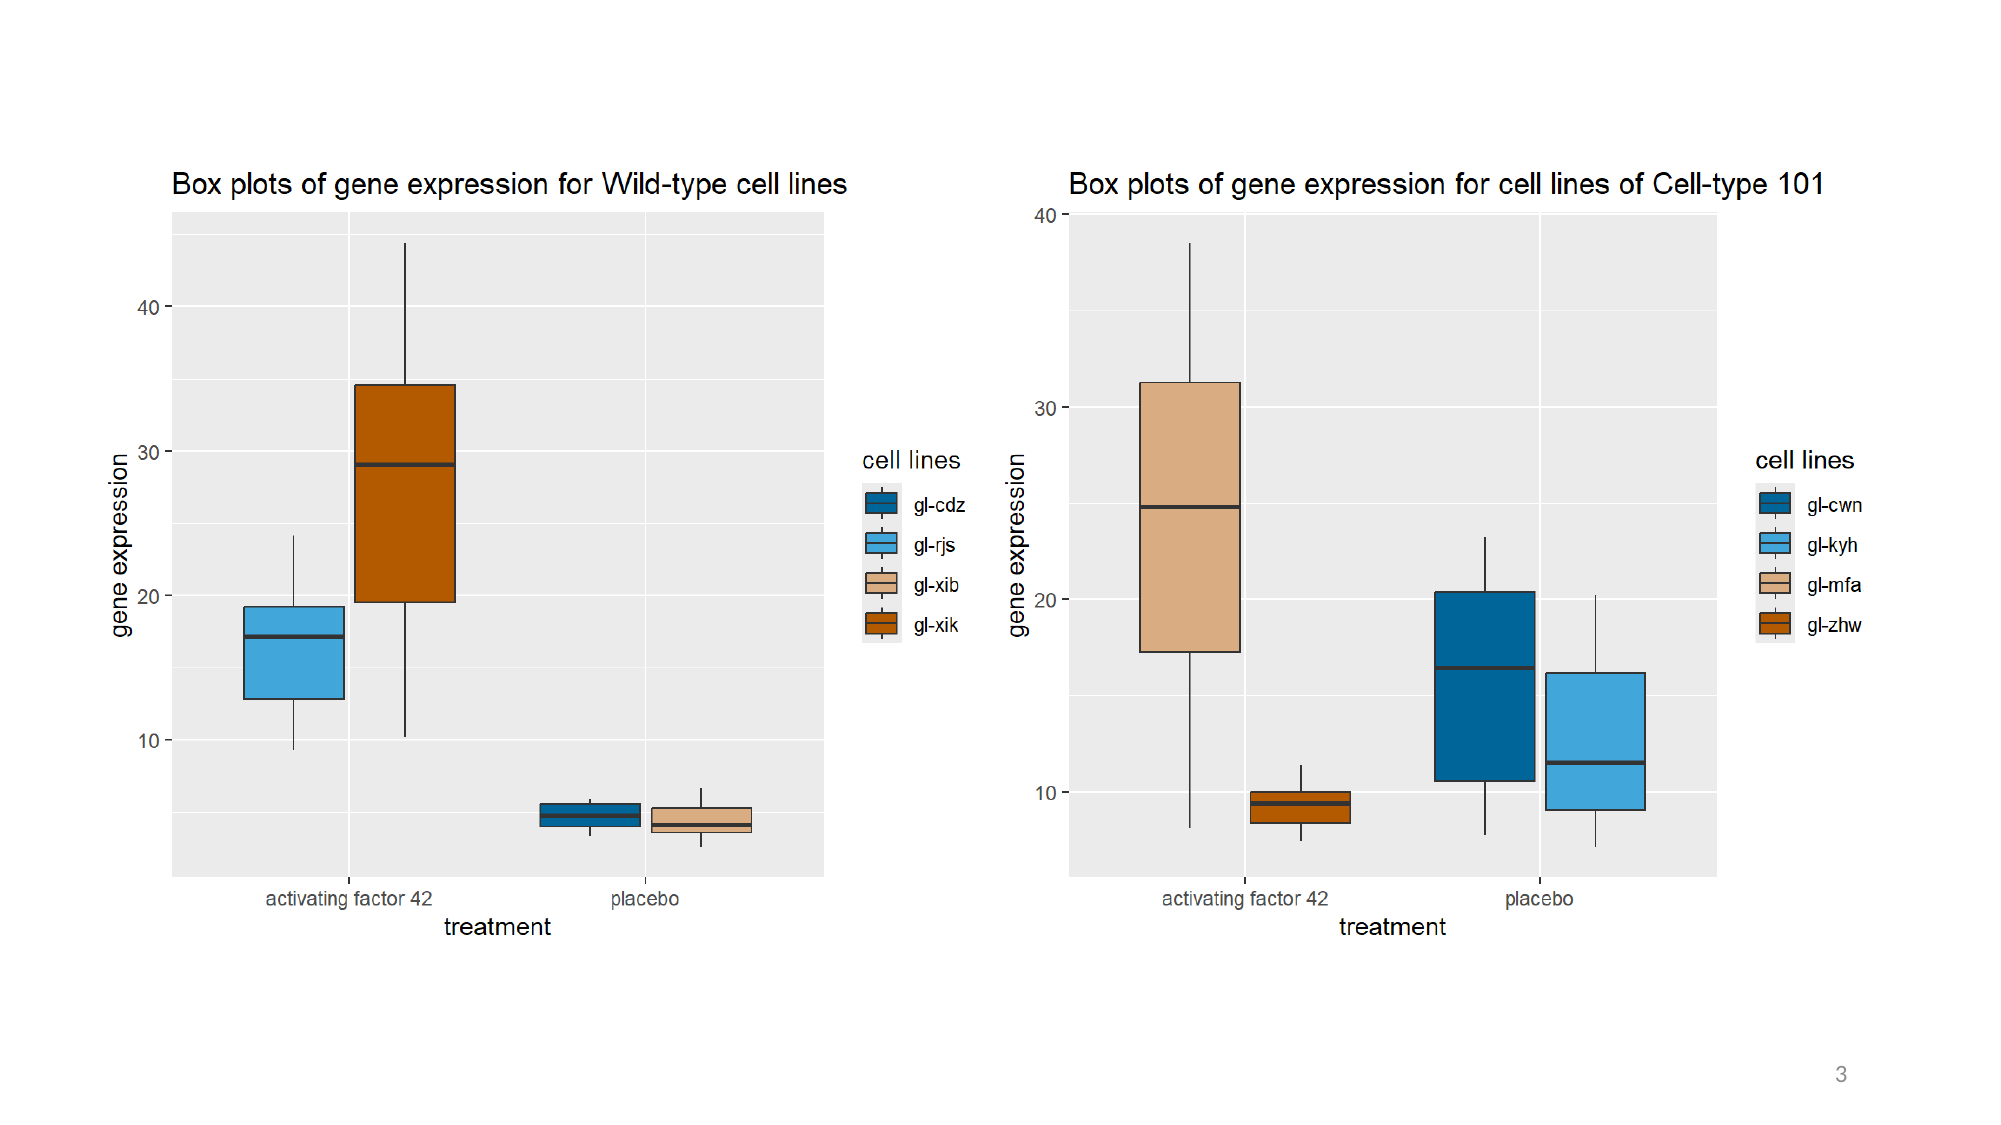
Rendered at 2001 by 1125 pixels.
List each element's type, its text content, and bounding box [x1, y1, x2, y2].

slide_number 3 [1412, 1042, 1863, 1103]
picture [94, 158, 1888, 952]
